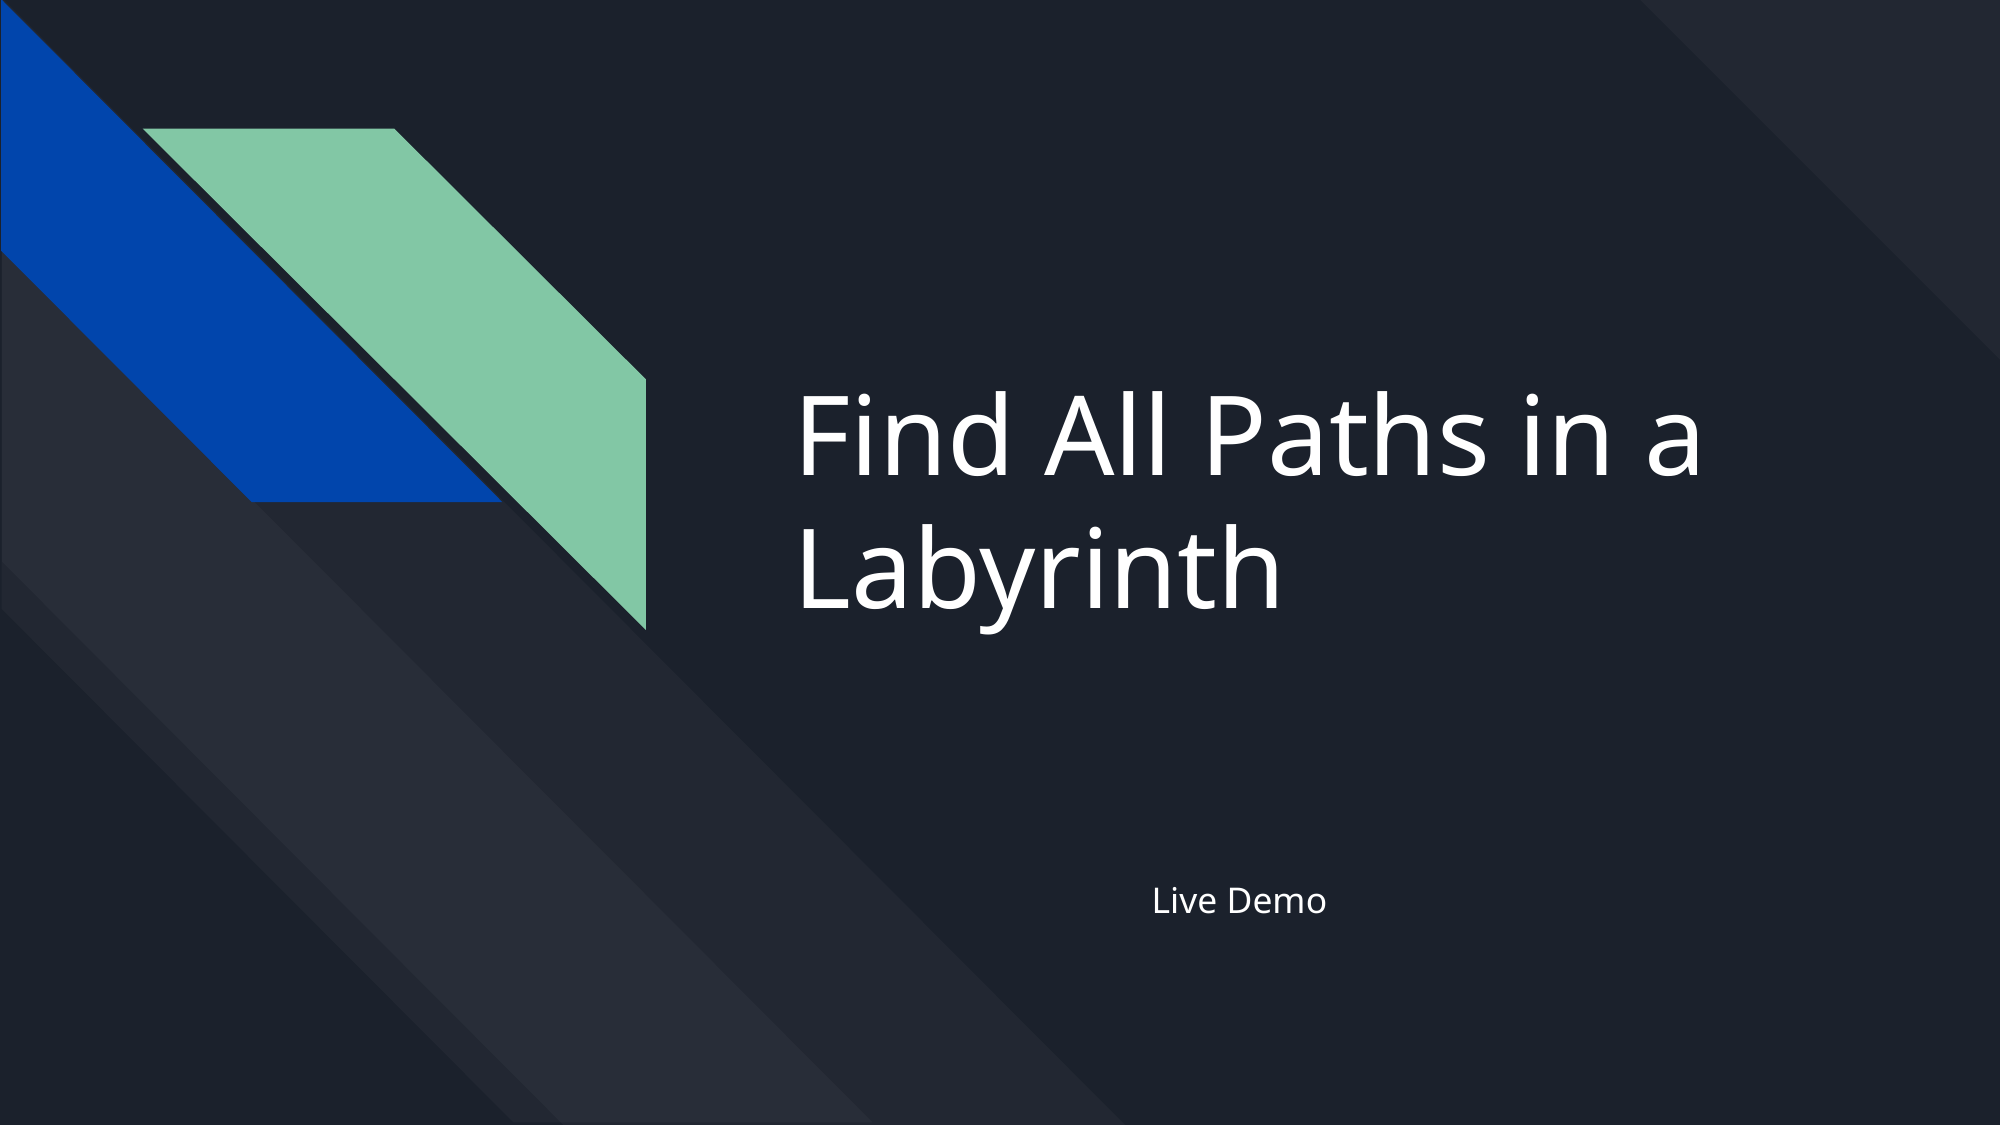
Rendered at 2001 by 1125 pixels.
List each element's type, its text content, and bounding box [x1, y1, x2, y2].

subtitle Live Demo [1111, 858, 1871, 970]
title Find All Paths in a Labyrinth [773, 345, 1872, 691]
